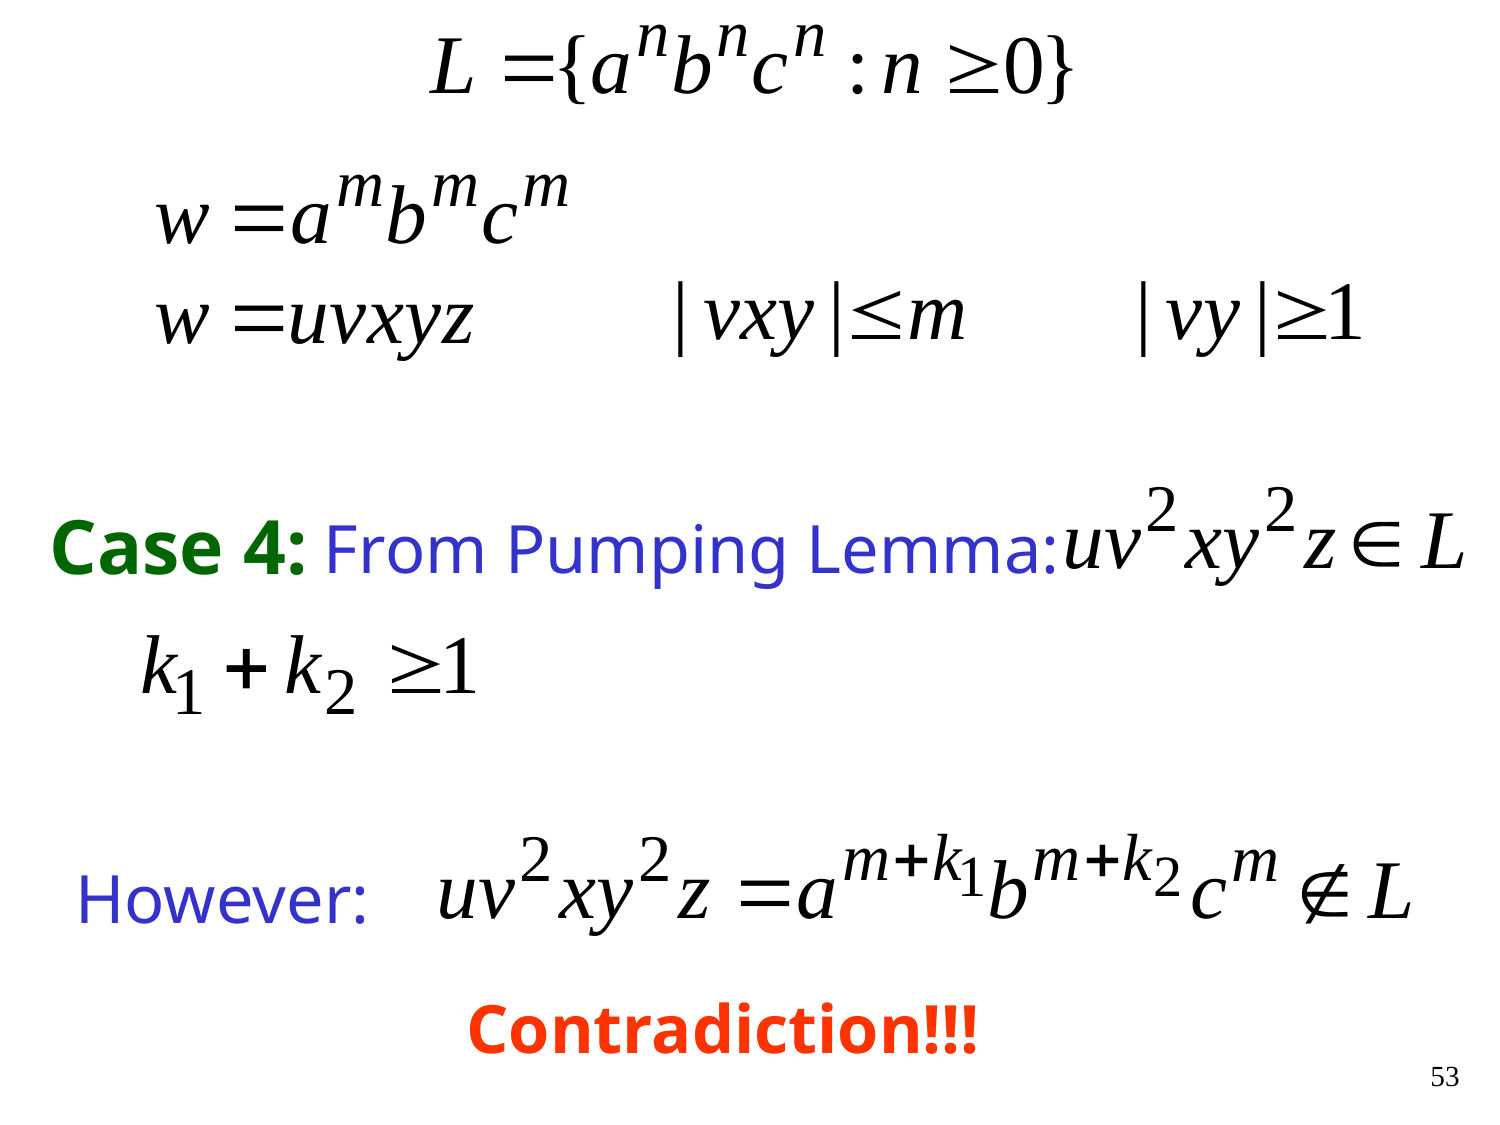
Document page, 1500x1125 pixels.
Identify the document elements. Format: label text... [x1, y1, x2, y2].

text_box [1137, 274, 1361, 363]
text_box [149, 299, 478, 367]
text_box Case 4: [34, 491, 323, 597]
text_box From Pumping Lemma: [309, 499, 1058, 595]
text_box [149, 149, 574, 251]
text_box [674, 274, 972, 363]
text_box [436, 824, 1418, 942]
text_box However: [60, 849, 385, 945]
text_box Contradiction!!! [451, 979, 995, 1074]
slide_number 53 [1162, 1050, 1475, 1100]
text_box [137, 624, 476, 719]
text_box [1062, 474, 1471, 592]
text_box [424, 0, 1078, 117]
